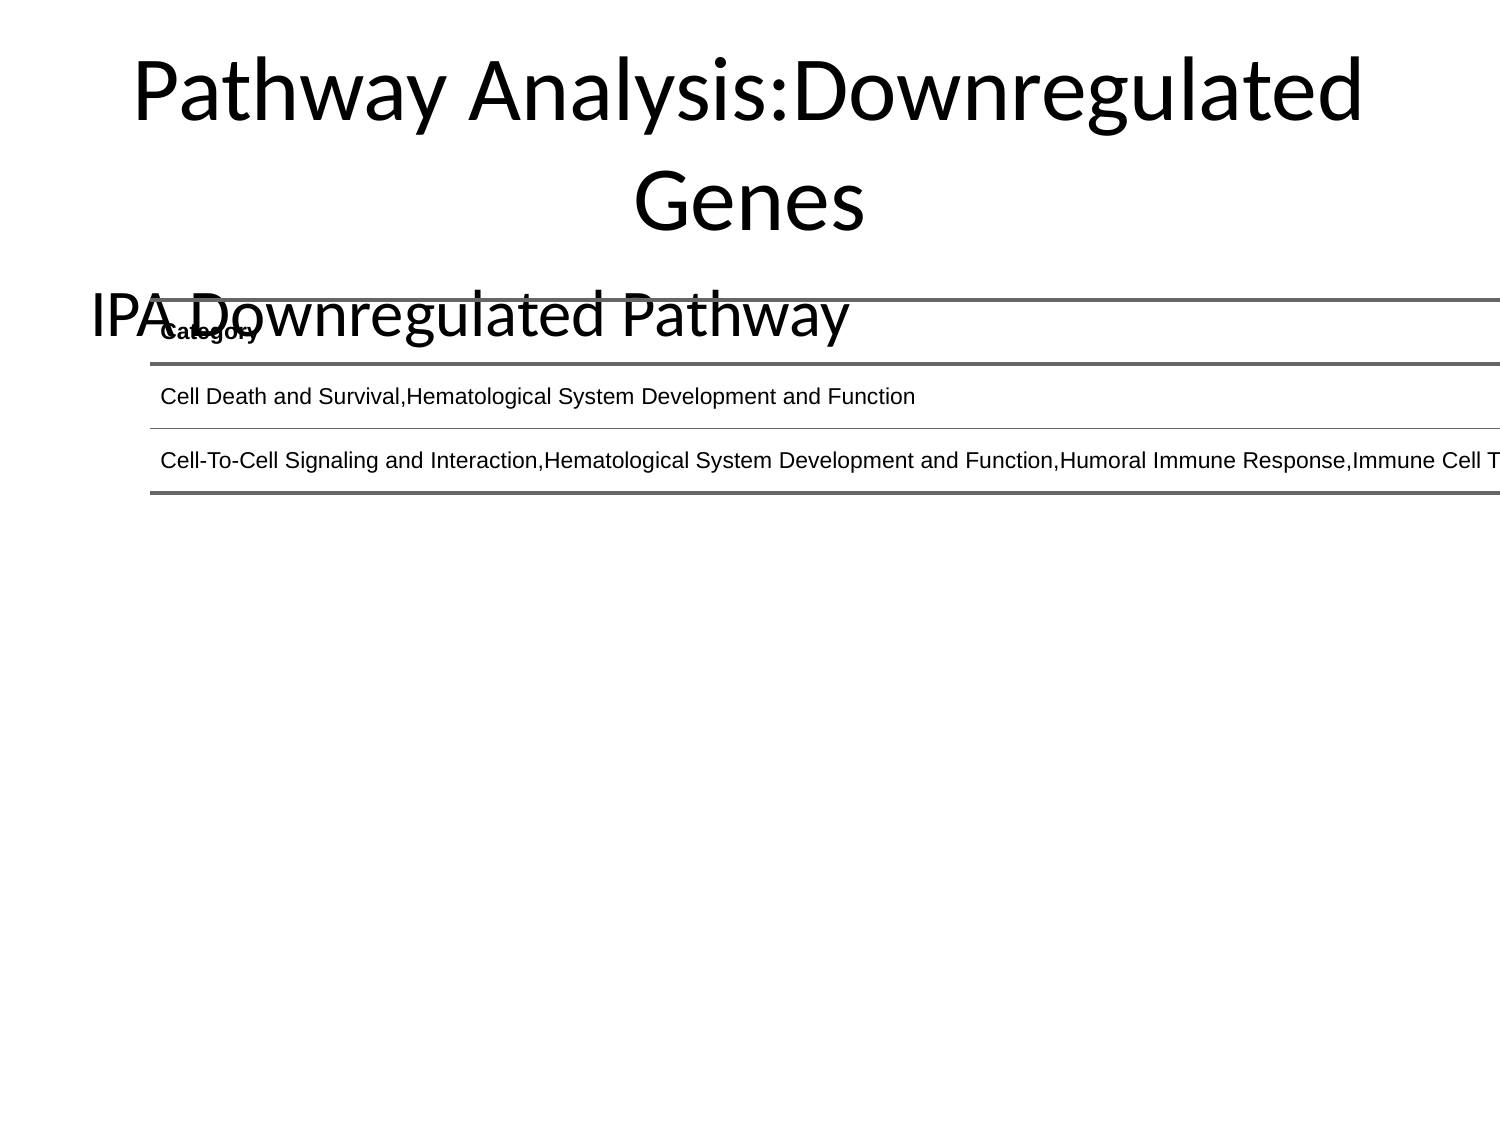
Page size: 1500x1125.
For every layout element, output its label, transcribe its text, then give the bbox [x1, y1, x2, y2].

list IPA Downregulated Pathway [75, 262, 1425, 1005]
table_header Category [150, 302, 1500, 362]
title Pathway Analysis:Downregulated Genes [75, 45, 1425, 233]
table_cell Cell-To-Cell Signaling and Interaction,Hematological System Development and Function,Humoral Immune Response,Immune Cell Trafficking,Inflammatory Response [150, 429, 1500, 491]
table_cell Cell Death and Survival,Hematological System Development and Function [150, 366, 1500, 428]
